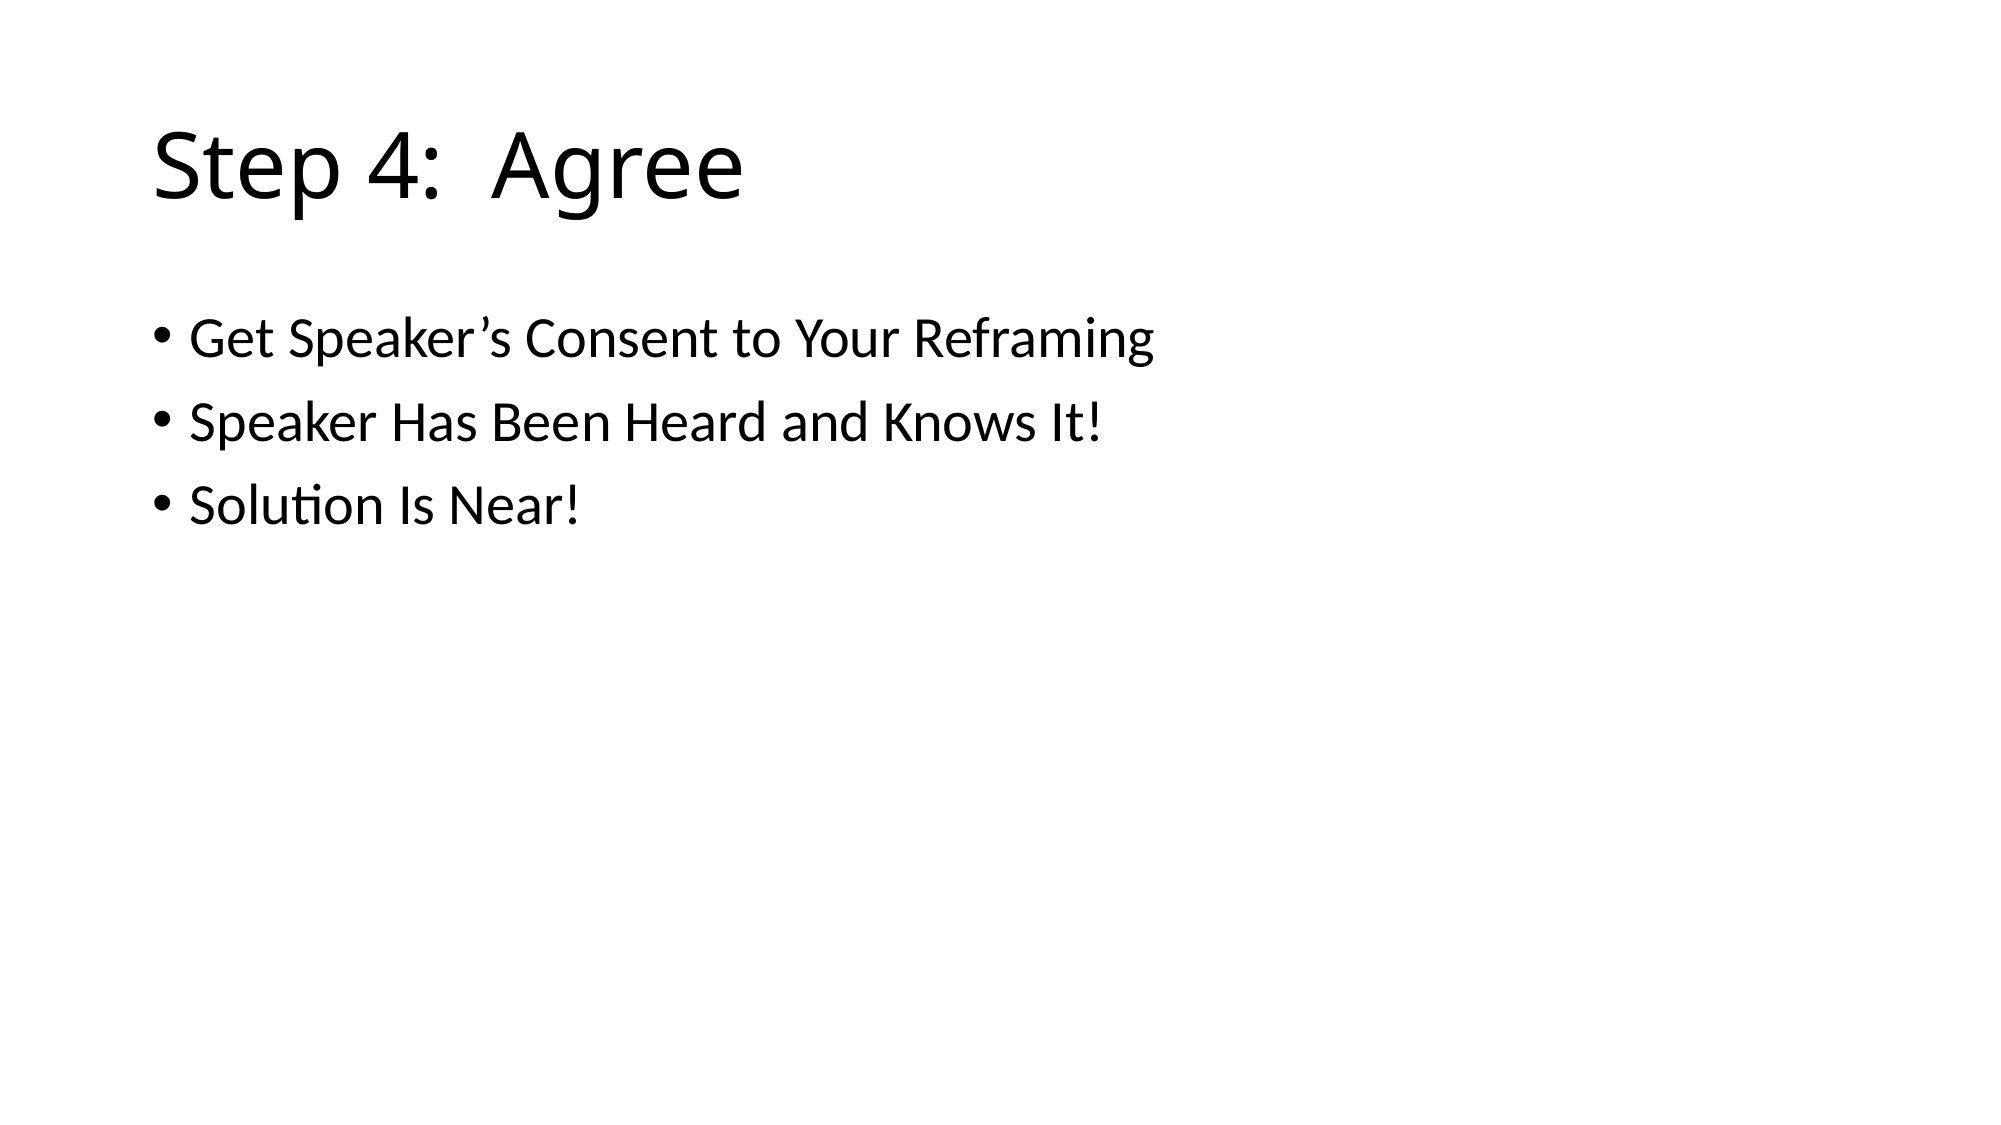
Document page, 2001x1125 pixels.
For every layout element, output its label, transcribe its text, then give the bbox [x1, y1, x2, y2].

list Get Speaker’s Consent to Your Reframing Speaker Has Been Heard and Knows It! Solution Is Near! [137, 299, 1863, 1014]
title Step 4: Agree [137, 59, 1863, 278]
